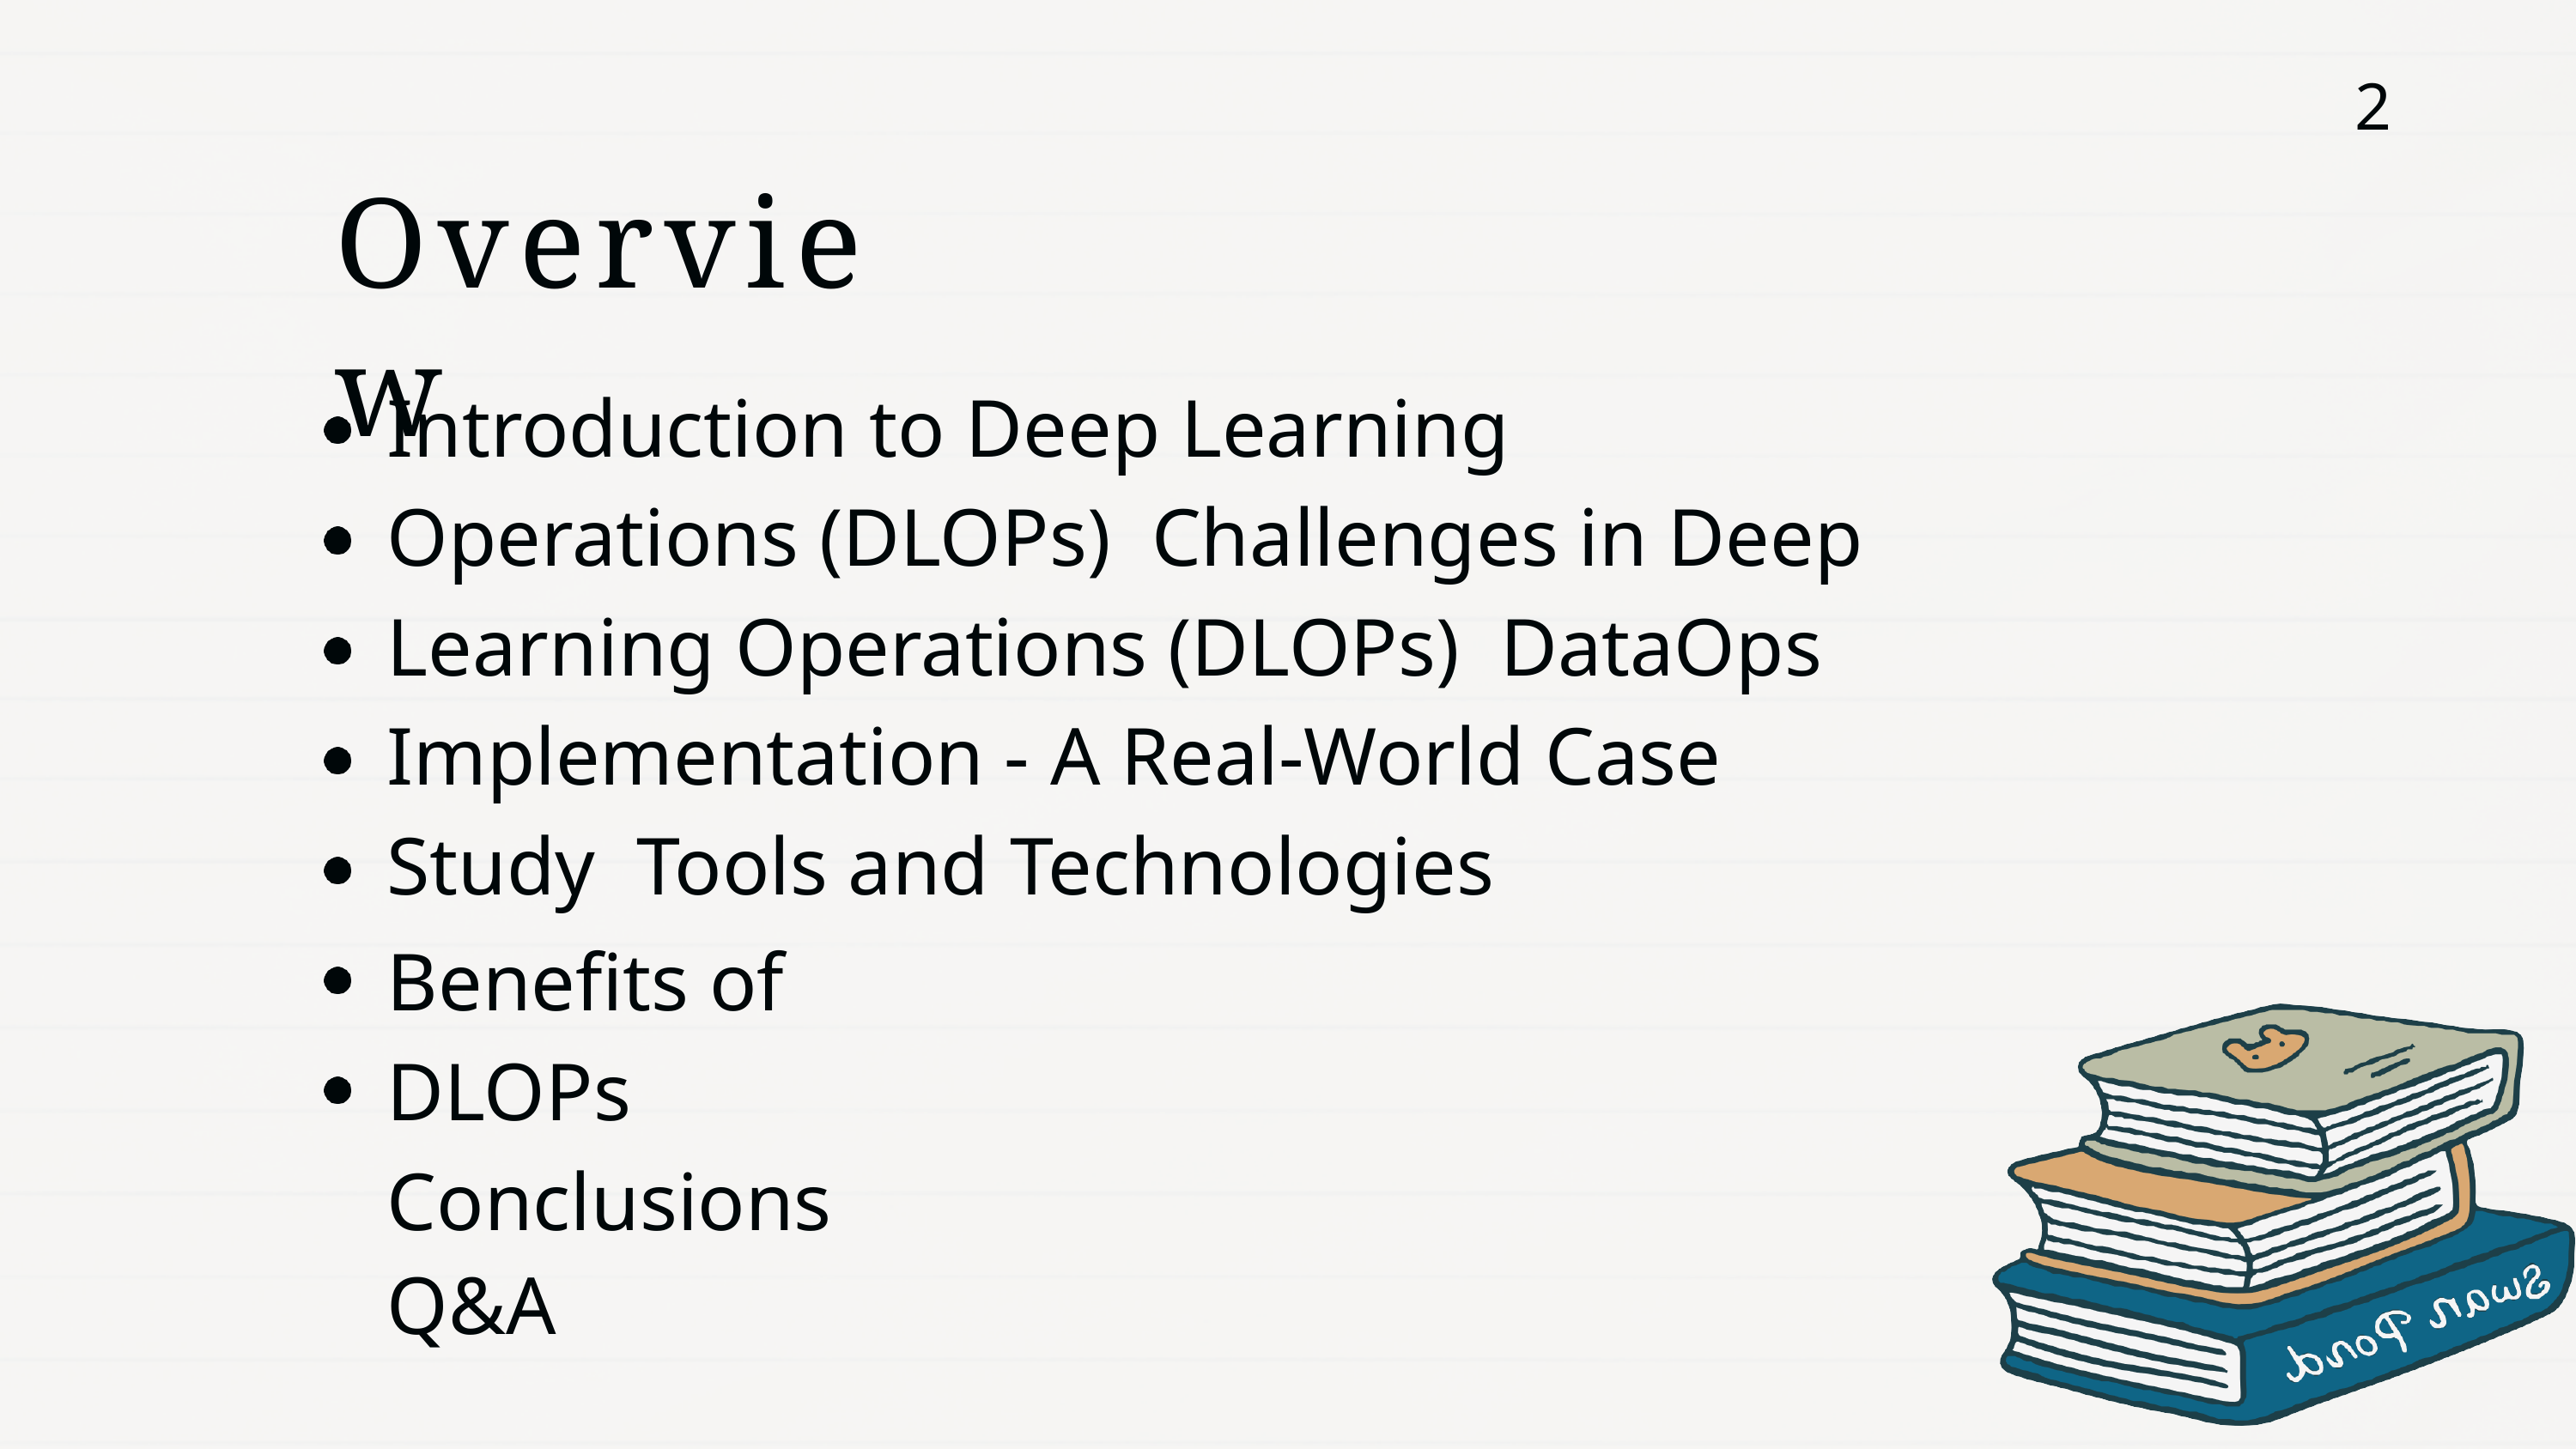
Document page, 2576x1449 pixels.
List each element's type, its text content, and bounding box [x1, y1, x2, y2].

text_box 2 [2353, 64, 2387, 143]
title Overview [333, 161, 933, 462]
text_box Introduction to Deep Learning Operations (DLOPs) Challenges in Deep Learning Operations (DLOPs) DataOps Implementation - A Real-World Case Study Tools and Technologies Benefits of DLOPs Conclusions Q&A [385, 361, 1940, 1350]
picture [0, 0, 2576, 1449]
